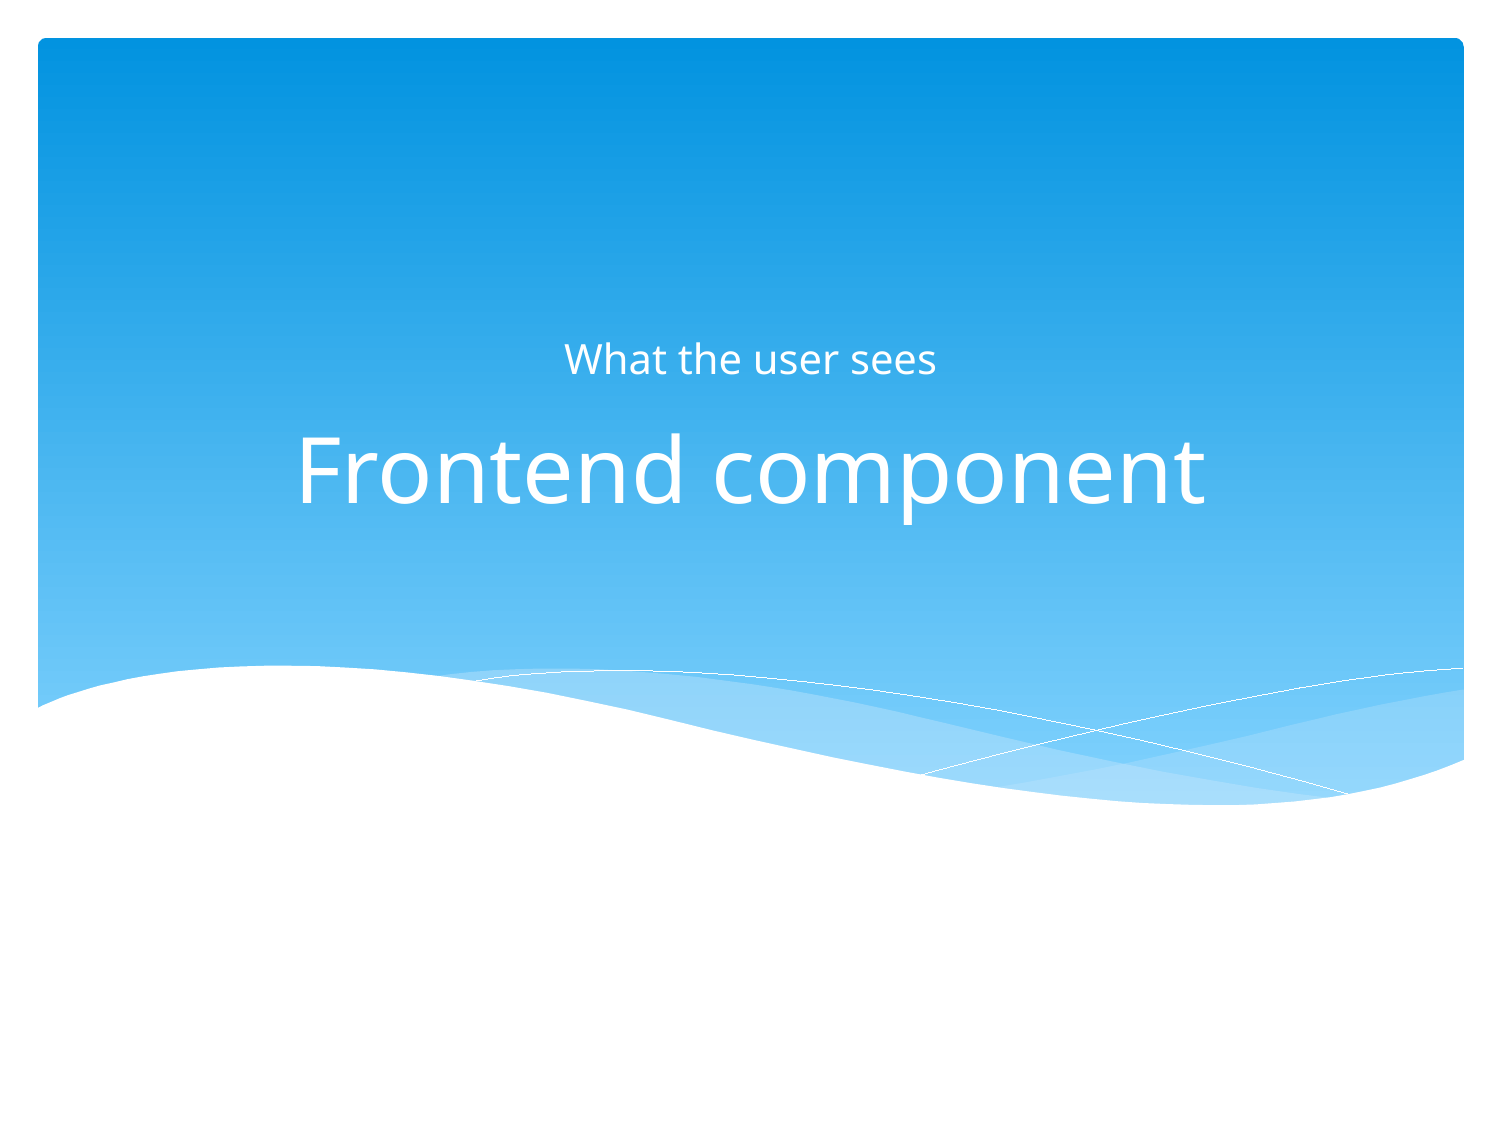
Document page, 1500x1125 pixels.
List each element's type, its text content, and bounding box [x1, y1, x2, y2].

list What the user sees [224, 235, 1278, 390]
title Frontend component [113, 404, 1389, 655]
